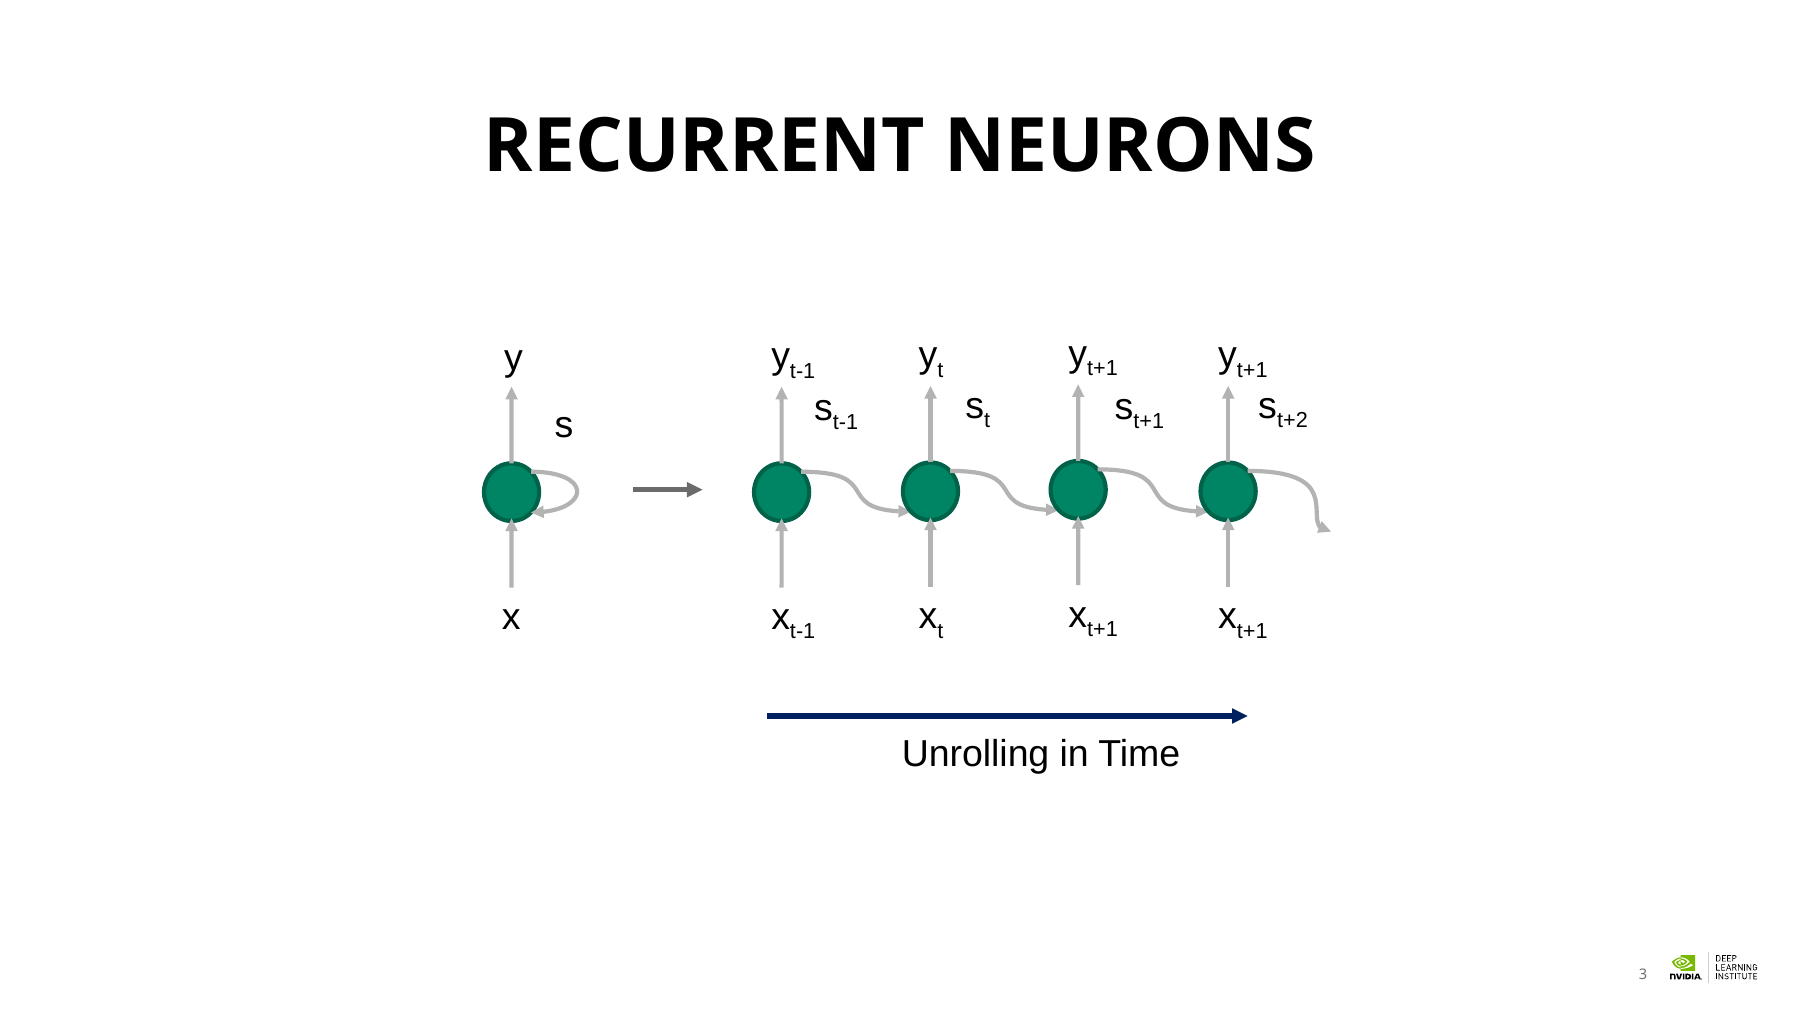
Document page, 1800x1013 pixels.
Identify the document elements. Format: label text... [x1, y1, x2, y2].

title Recurrent Neurons [123, 0, 1677, 196]
text_box s [539, 392, 589, 453]
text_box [1131, 434, 1175, 547]
text_box yt-1 [756, 323, 831, 390]
text_box x [487, 584, 536, 645]
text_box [835, 436, 877, 547]
text_box [1048, 459, 1108, 521]
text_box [1258, 459, 1320, 544]
text_box st+1 [1099, 374, 1179, 441]
text_box xt [903, 583, 959, 650]
text_box yt+1 [1203, 323, 1283, 389]
text_box [900, 460, 961, 523]
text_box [984, 435, 1025, 546]
text_box [481, 461, 542, 523]
text_box y [489, 325, 538, 386]
text_box [1198, 460, 1253, 523]
text_box xt+1 [1053, 582, 1133, 649]
text_box st-1 [799, 375, 874, 442]
text_box xt+1 [1203, 583, 1283, 650]
text_box yt+1 [1053, 321, 1133, 388]
text_box xt-1 [756, 584, 831, 651]
text_box Unrolling in Time [887, 725, 1196, 782]
text_box [751, 461, 812, 523]
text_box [510, 491, 552, 495]
text_box st [950, 373, 1006, 440]
text_box st+2 [1243, 373, 1323, 440]
text_box yt [903, 323, 959, 389]
